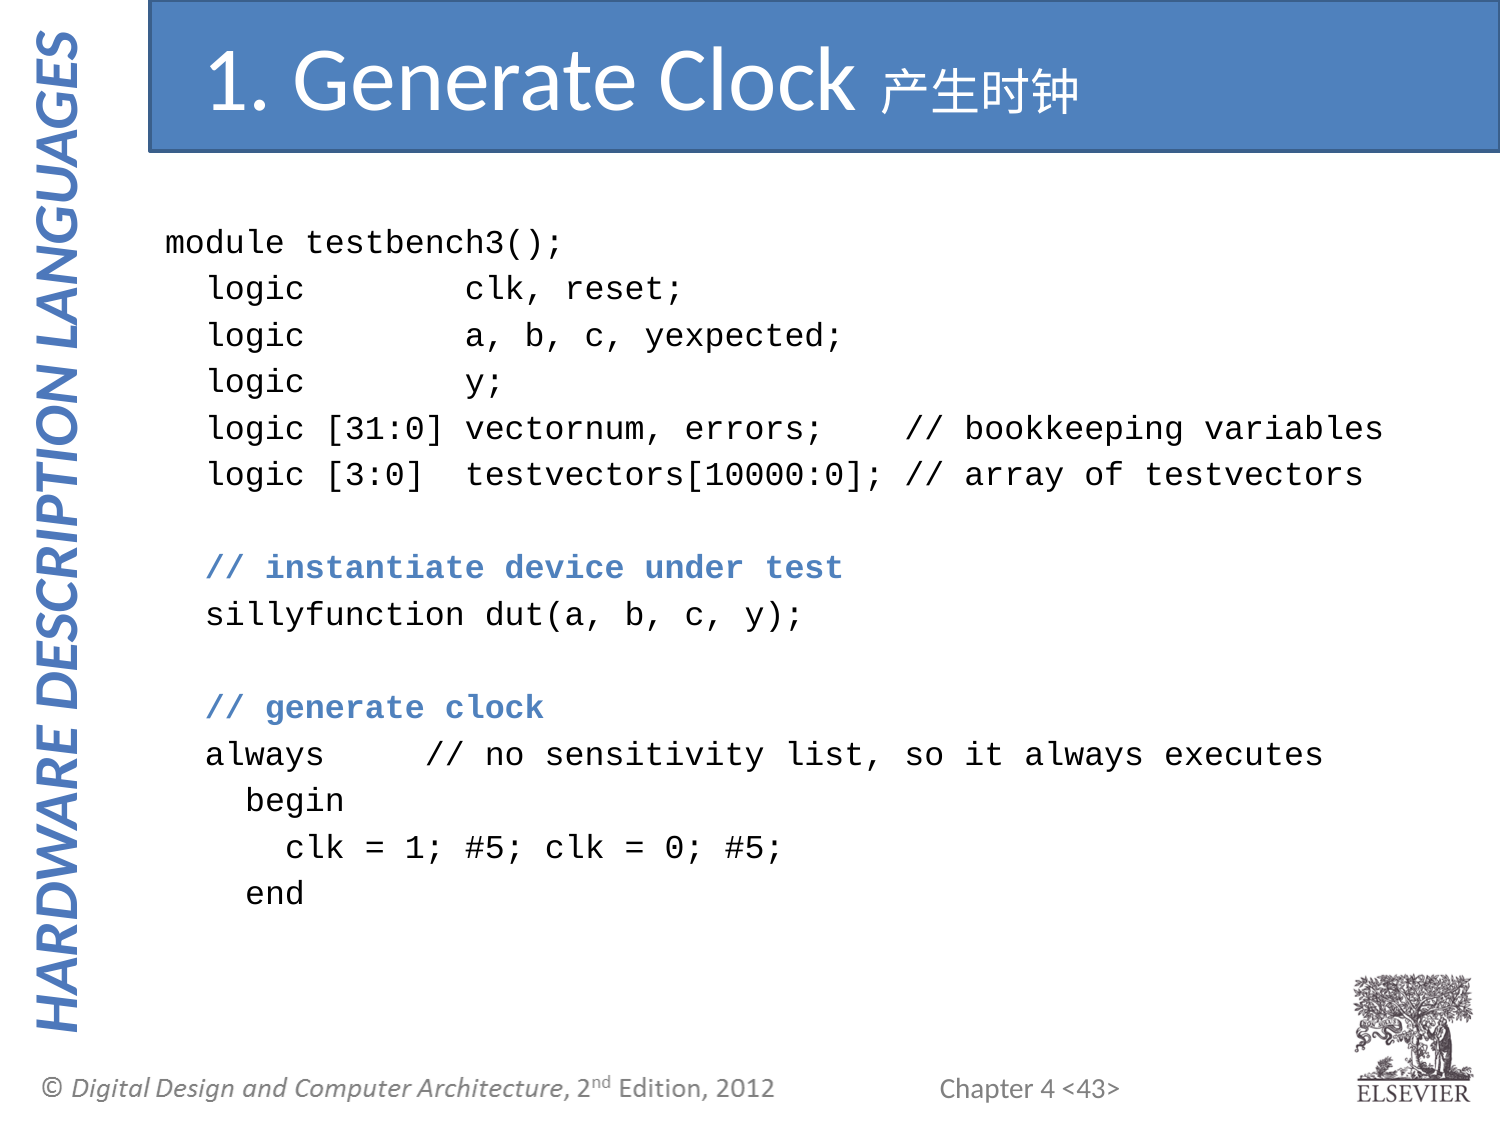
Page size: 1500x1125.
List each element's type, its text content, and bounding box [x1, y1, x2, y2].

text_box [87, 174, 1413, 1025]
list module testbench3(); logic clk, reset; logic a, b, c, yexpected; logic y; logic [31:0] vectornum, errors; // bookkeeping variables logic [3:0] testvectors[10000:0]; // array of testvectors // instantiate device under test sillyfunction dut(a, b, c, y); // generate clock always // no sensitivity list, so it always executes begin clk = 1; #5; clk = 0; #5; end [150, 212, 1500, 1063]
picture [0, 0, 1500, 1125]
text_box 1. Generate Clock产生时钟 [187, 11, 1488, 136]
